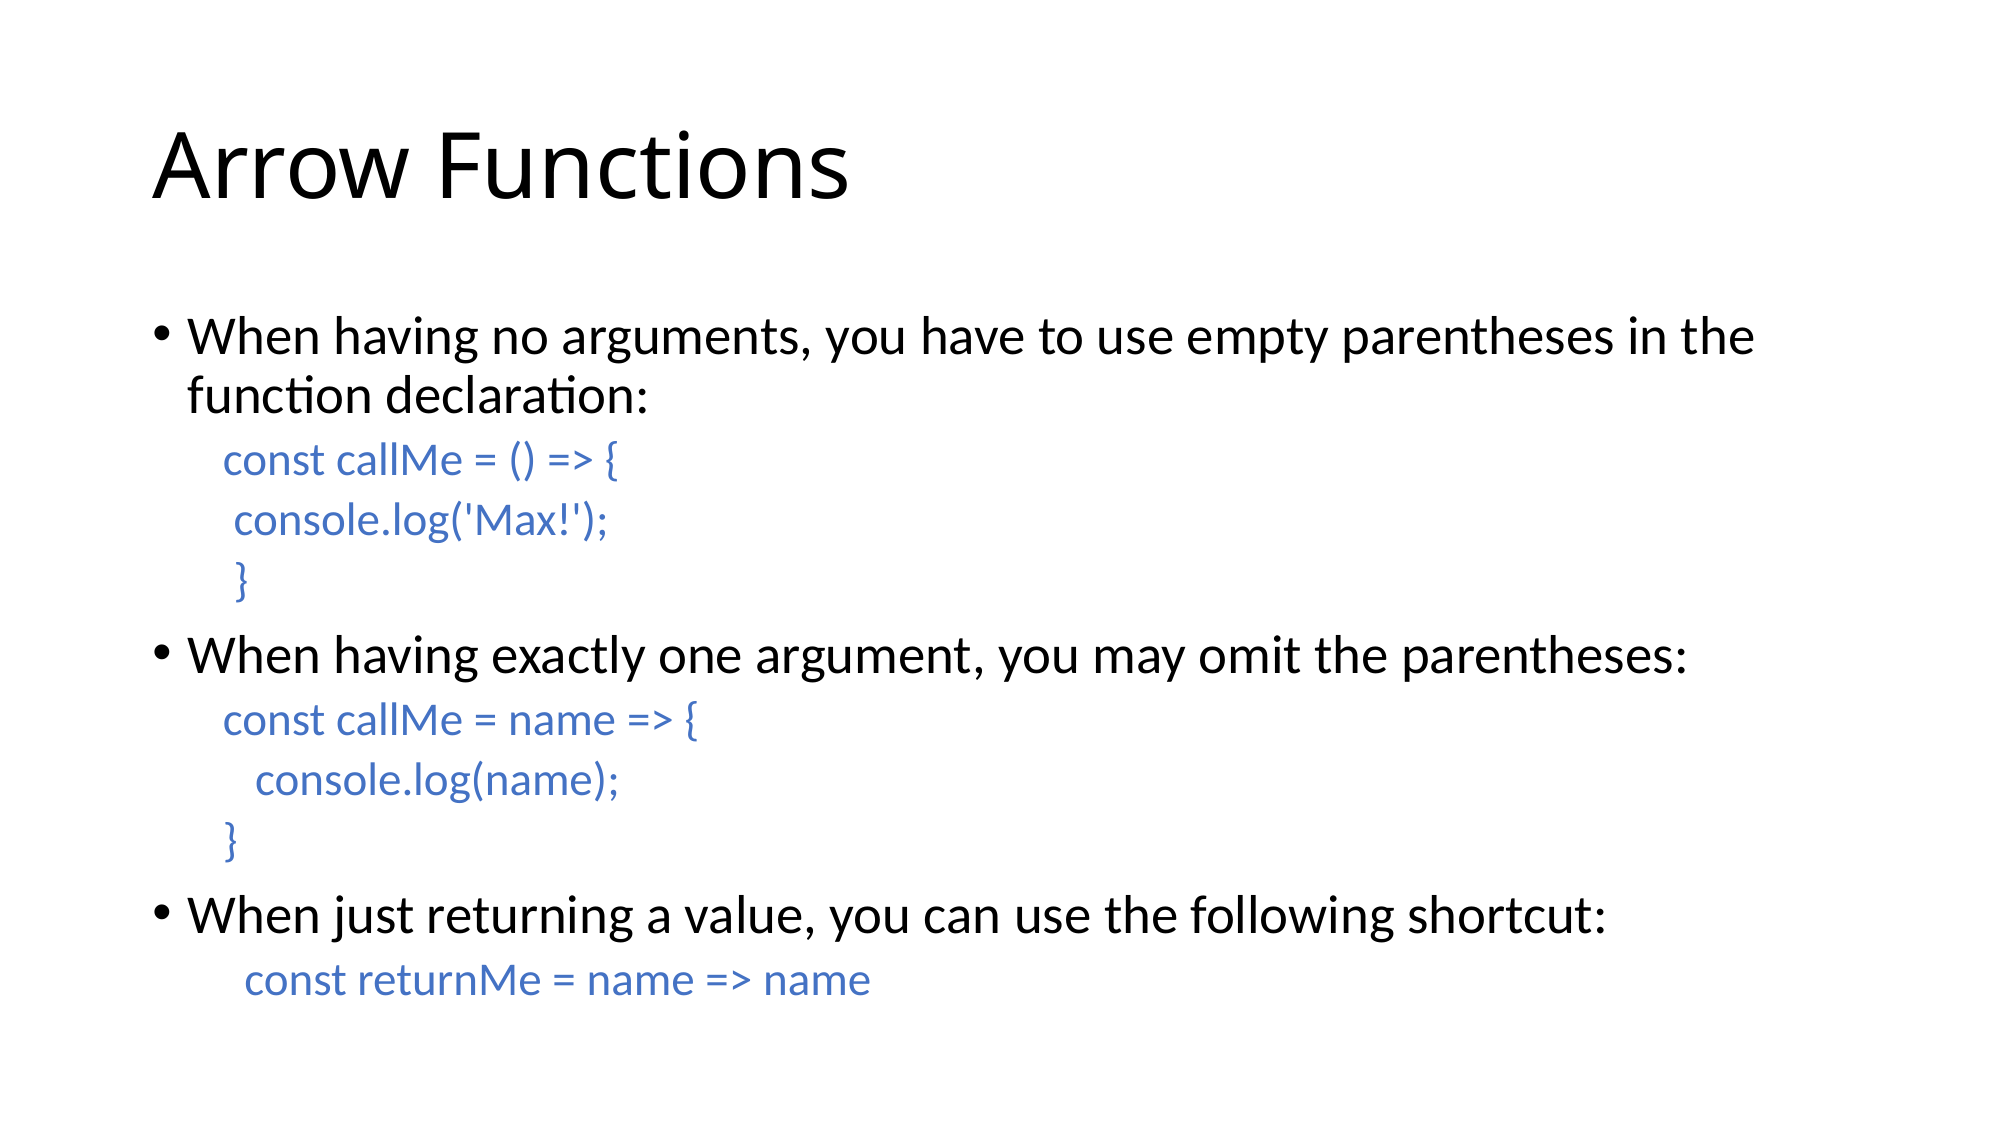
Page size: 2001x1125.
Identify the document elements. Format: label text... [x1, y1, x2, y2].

title Arrow Functions [137, 59, 1863, 278]
list When having no arguments, you have to use empty parentheses in the function declaration: const callMe = () => { console.log('Max!'); } When having exactly one argument, you may omit the parentheses: const callMe = name => { console.log(name); } When just returning a value, you can use the following shortcut: const returnMe = name => name [137, 299, 1863, 1014]
